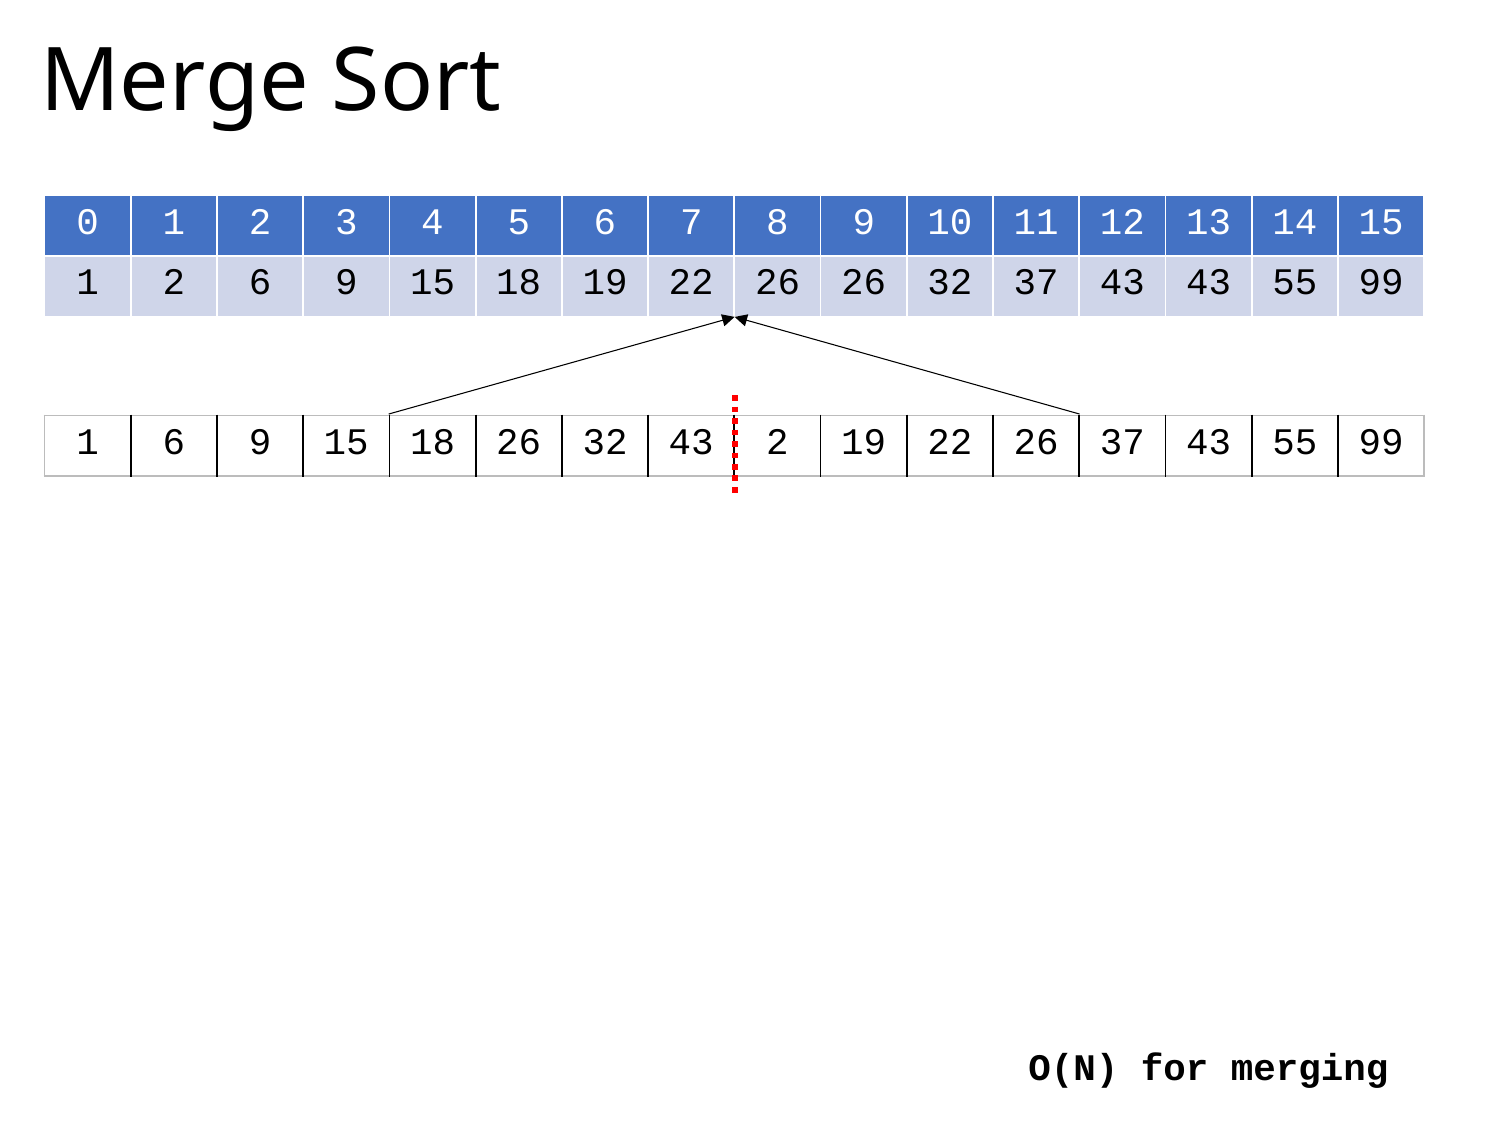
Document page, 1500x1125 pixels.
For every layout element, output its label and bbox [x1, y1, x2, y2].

table_header [132, 196, 216, 255]
table_cell [45, 257, 130, 316]
table_header [1253, 416, 1337, 475]
table_cell [390, 257, 475, 316]
table_cell [994, 257, 1078, 316]
table_header [735, 416, 820, 475]
table_header [304, 196, 389, 255]
table_header [477, 416, 561, 475]
text_box [1013, 1035, 1436, 1096]
table_header [649, 196, 733, 255]
table_header [1080, 196, 1165, 255]
table_cell [649, 257, 733, 316]
table_header [1166, 416, 1251, 475]
table_header [563, 196, 647, 255]
table_header [563, 416, 647, 475]
table_cell [477, 257, 561, 316]
table_cell [735, 257, 820, 316]
table_header [821, 416, 906, 475]
table_header [477, 196, 561, 255]
table_header [1166, 196, 1251, 255]
table_header [390, 416, 475, 475]
table_header [908, 416, 992, 475]
table_header [1080, 416, 1165, 475]
table_cell [218, 257, 302, 316]
table_header [1339, 196, 1423, 255]
table_header [45, 416, 130, 475]
table_header [649, 416, 733, 475]
table_cell [563, 257, 647, 316]
table_header [994, 416, 1078, 475]
table_header [1339, 416, 1423, 475]
table_cell [821, 257, 906, 316]
table_cell [908, 257, 992, 316]
table_cell [132, 257, 216, 316]
table_header [735, 196, 820, 255]
table_header [821, 196, 906, 255]
table_cell [304, 257, 389, 316]
table_cell [1253, 257, 1337, 316]
table_header [304, 416, 389, 475]
table_header [218, 416, 302, 475]
table_header [218, 196, 302, 255]
table_cell [1080, 257, 1165, 316]
table_header [908, 196, 992, 255]
table_header [132, 416, 216, 475]
title [25, 26, 1469, 138]
table_cell [1166, 257, 1251, 316]
table_header [45, 196, 130, 255]
table_header [994, 196, 1078, 255]
text_box [388, 316, 1080, 497]
table_header [1253, 196, 1337, 255]
table_cell [1339, 257, 1423, 316]
table_header [390, 196, 475, 255]
